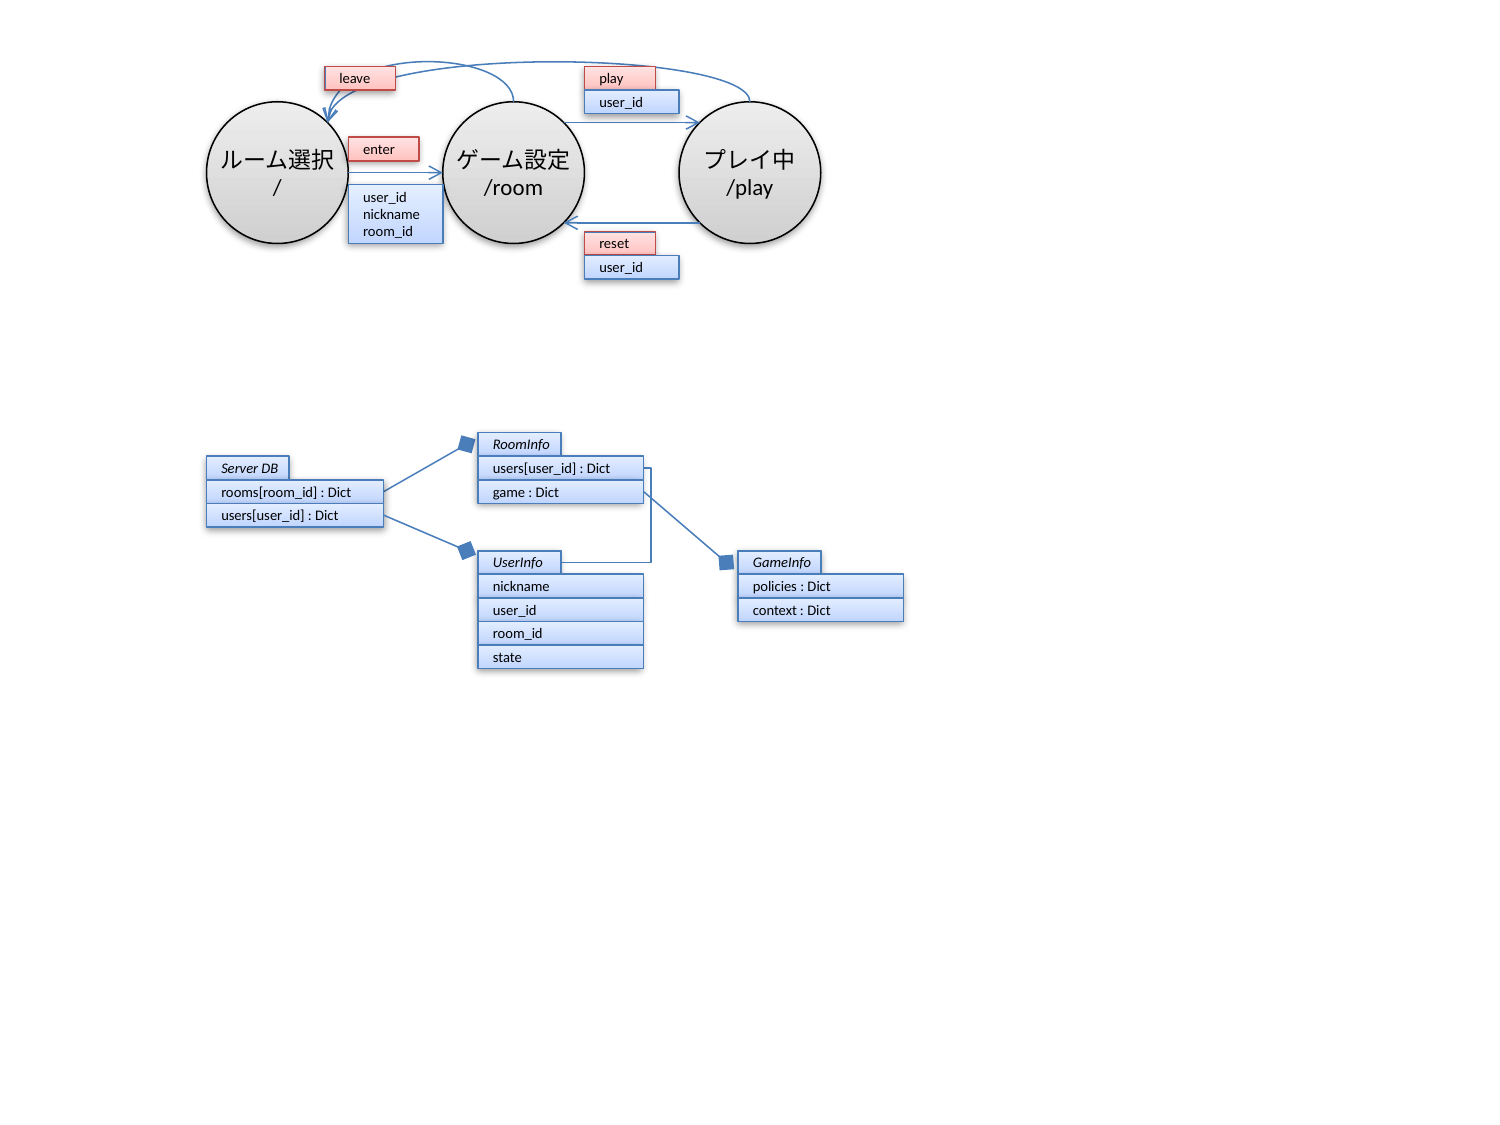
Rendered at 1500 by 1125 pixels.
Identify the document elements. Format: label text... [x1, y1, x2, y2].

text_box users[user_id] : Dict [206, 503, 384, 528]
text_box reset [584, 231, 656, 254]
text_box nickname [477, 573, 644, 597]
text_box enter [348, 136, 404, 162]
text_box ルーム選択 / [205, 100, 349, 245]
text_box rooms[room_id] : Dict [206, 479, 384, 502]
text_box user_id nickname room_id [348, 184, 444, 244]
text_box user_id [584, 89, 680, 114]
text_box UserInfo [477, 550, 560, 573]
text_box room_id [477, 621, 644, 644]
text_box policies : Dict [737, 573, 904, 596]
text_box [383, 514, 467, 551]
text_box state [477, 644, 644, 669]
text_box users[user_id] : Dict [477, 455, 644, 477]
text_box game : Dict [477, 479, 555, 504]
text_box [383, 444, 467, 492]
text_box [528, 0, 550, 324]
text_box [560, 467, 644, 563]
text_box play [584, 66, 656, 88]
text_box GameInfo [737, 550, 822, 573]
text_box user_id [477, 597, 644, 621]
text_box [409, 18, 432, 206]
text_box ゲーム設定 /room [554, 113, 586, 232]
text_box Server DB [206, 455, 290, 478]
text_box RoomInfo [477, 432, 562, 454]
text_box ゲーム設定 /room [442, 101, 523, 245]
text_box leave [324, 66, 396, 91]
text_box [643, 491, 727, 563]
text_box プレイ中 /play [678, 101, 822, 245]
text_box context : Dict [737, 597, 904, 622]
text_box user_id [584, 255, 680, 280]
